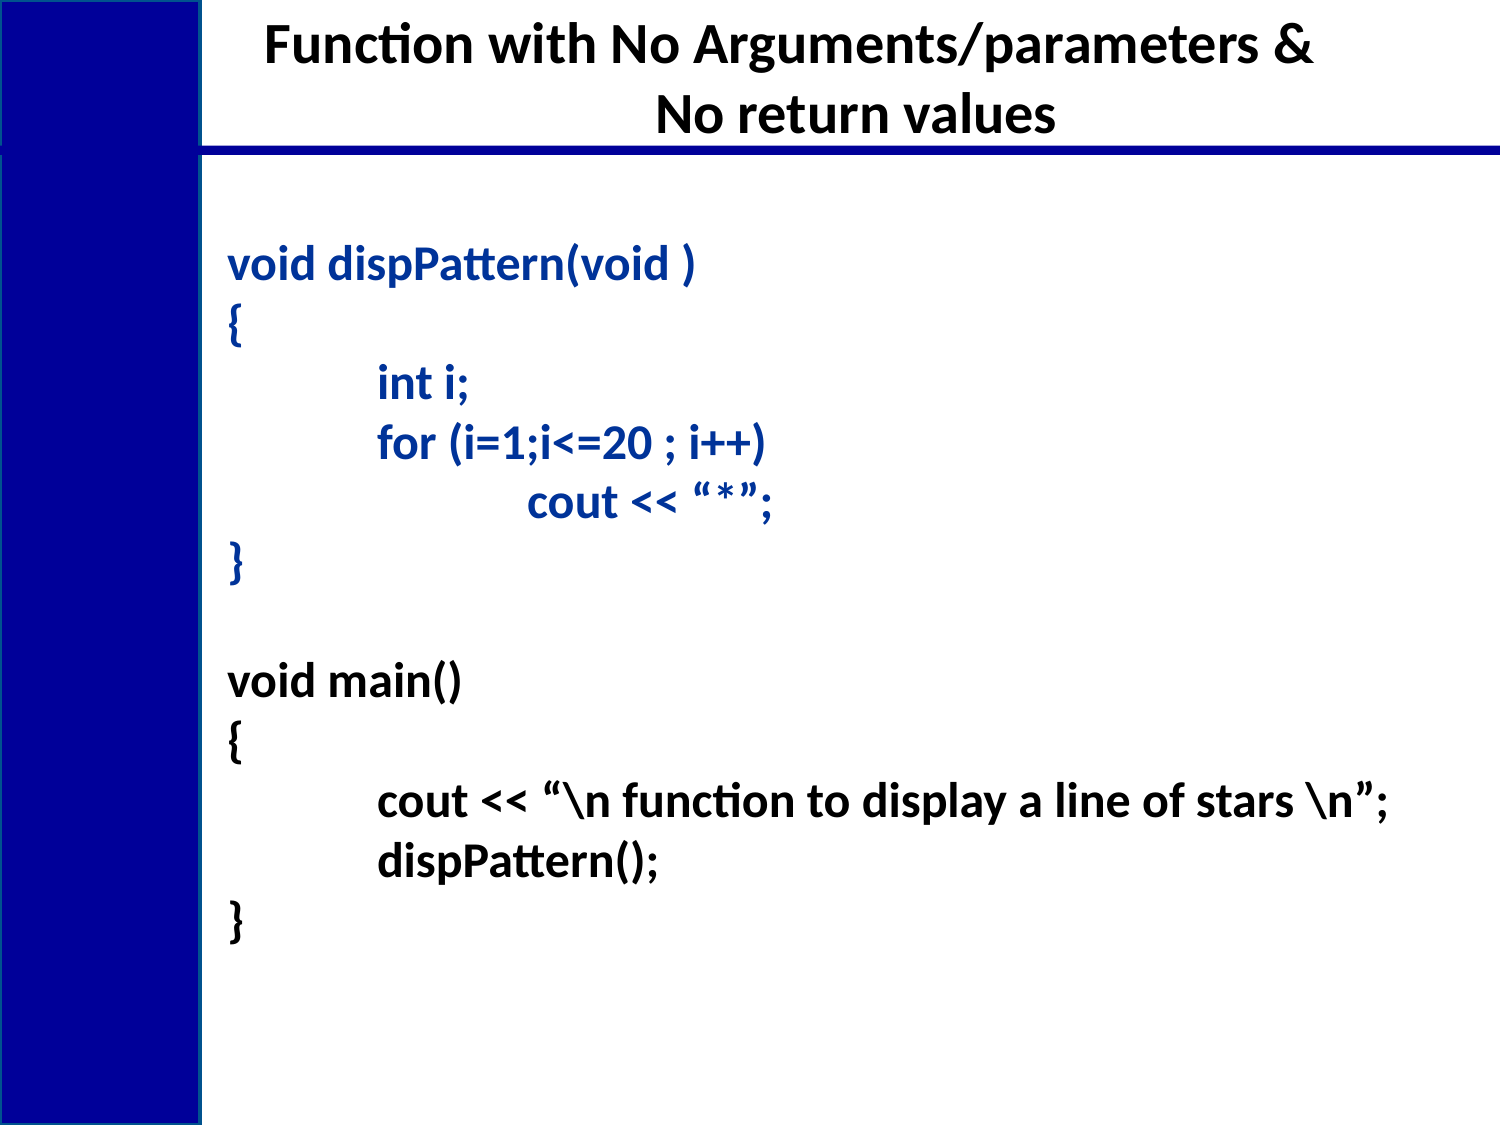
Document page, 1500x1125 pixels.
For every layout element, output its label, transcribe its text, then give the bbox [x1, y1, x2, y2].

text_box void dispPattern(void ) { int i; for (i=1;i<=20 ; i++) cout << “*”; } void main() { cout << “\n function to display a line of stars \n”; dispPattern(); } [212, 162, 1475, 1014]
title Function with No Arguments/parameters & No return values [212, 0, 1500, 163]
